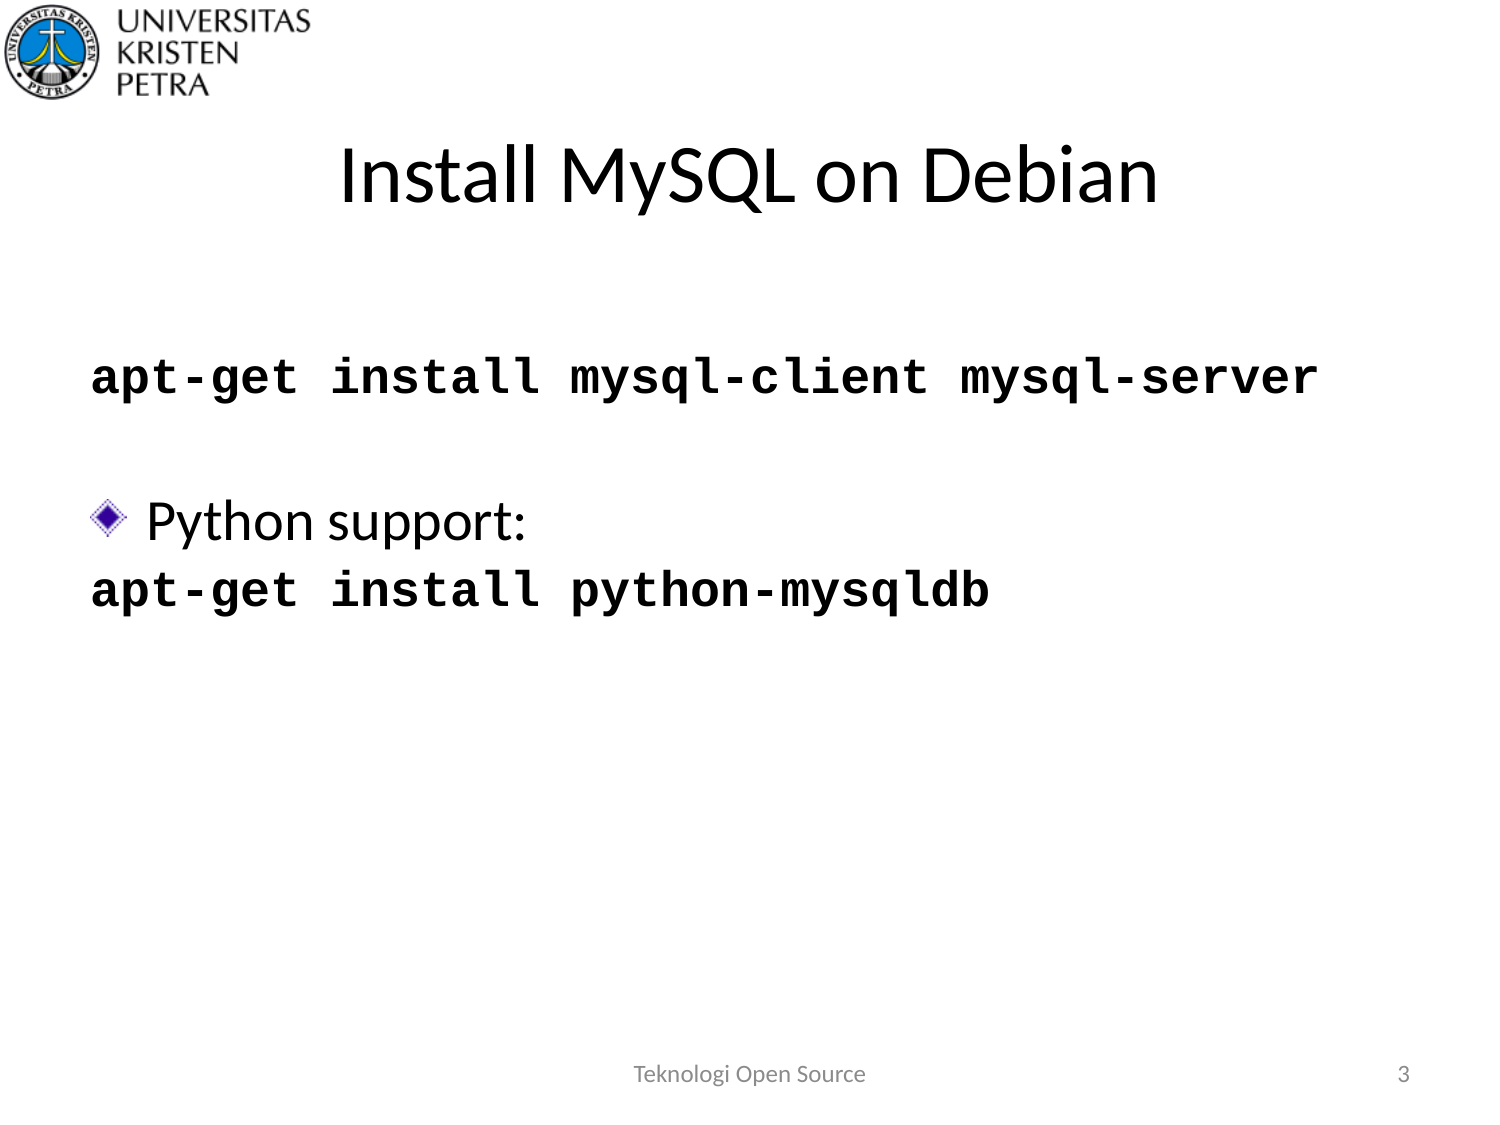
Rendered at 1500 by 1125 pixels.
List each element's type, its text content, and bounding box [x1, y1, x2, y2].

slide_number 3 [1074, 1042, 1425, 1103]
title Install MySQL on Debian [75, 75, 1425, 262]
list apt-get install mysql-client mysql-server Python support: apt-get install python-mysqldb [75, 262, 1425, 1005]
footer Teknologi Open Source [512, 1042, 988, 1103]
picture [90, 499, 127, 537]
picture [4, 4, 313, 100]
